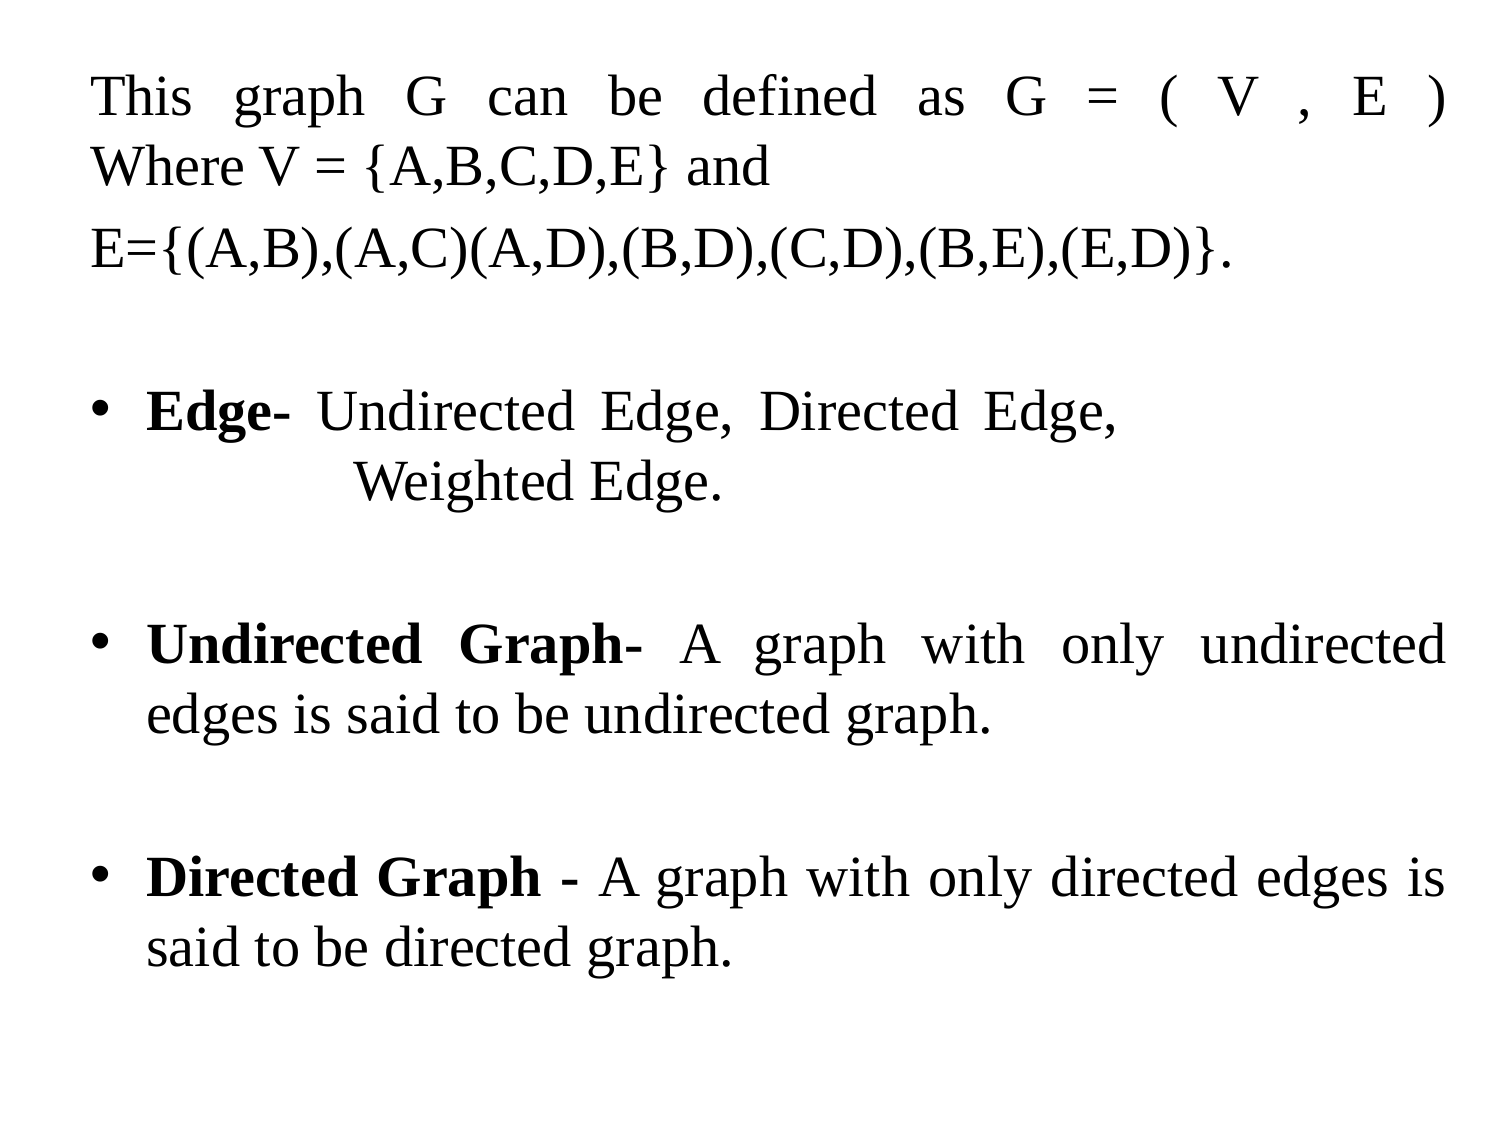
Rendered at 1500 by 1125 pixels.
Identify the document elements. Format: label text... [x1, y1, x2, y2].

list This graph G can be defined as G = ( V , E ) Where V = {A,B,C,D,E} and E={(A,B),(A,C)(A,D),(B,D),(C,D),(B,E),(E,D)}. Edge- Undirected Edge, Directed Edge, Weighted Edge. Undirected Graph- A graph with only undirected edges is said to be undirected graph. Directed Graph - A graph with only directed edges is said to be directed graph. [75, 50, 1463, 1075]
